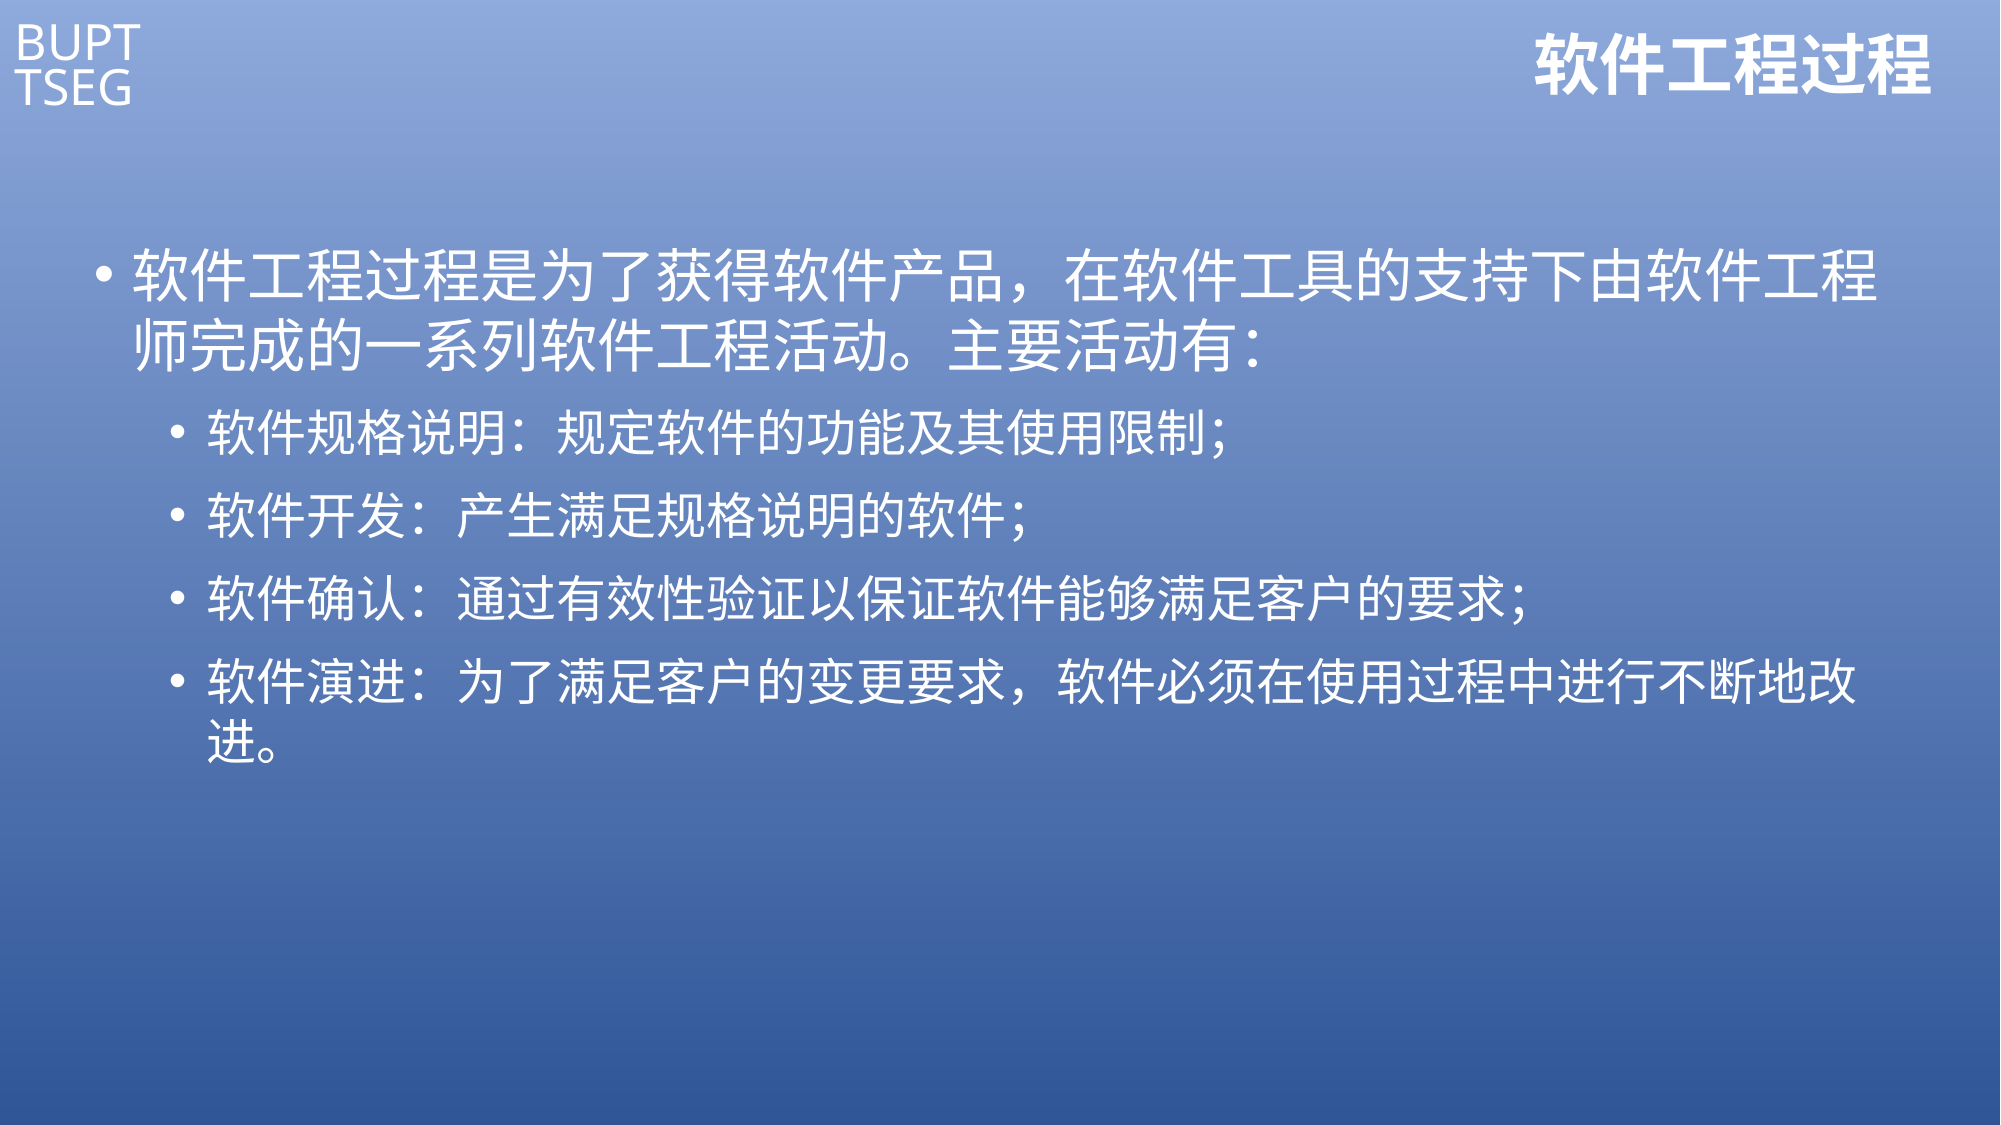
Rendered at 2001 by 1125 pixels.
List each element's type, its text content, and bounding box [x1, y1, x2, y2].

title 软件工程过程 [253, 15, 1949, 122]
list 软件工程过程是为了获得软件产品，在软件工具的支持下由软件工程师完成的一系列软件工程活动。主要活动有： 软件规格说明：规定软件的功能及其使用限制； 软件开发：产生满足规格说明的软件； 软件确认：通过有效性验证以保证软件能够满足客户的要求； 软件演进：为了满足客户的变更要求，软件必须在使用过程中进行不断地改进。 [78, 231, 1922, 1028]
